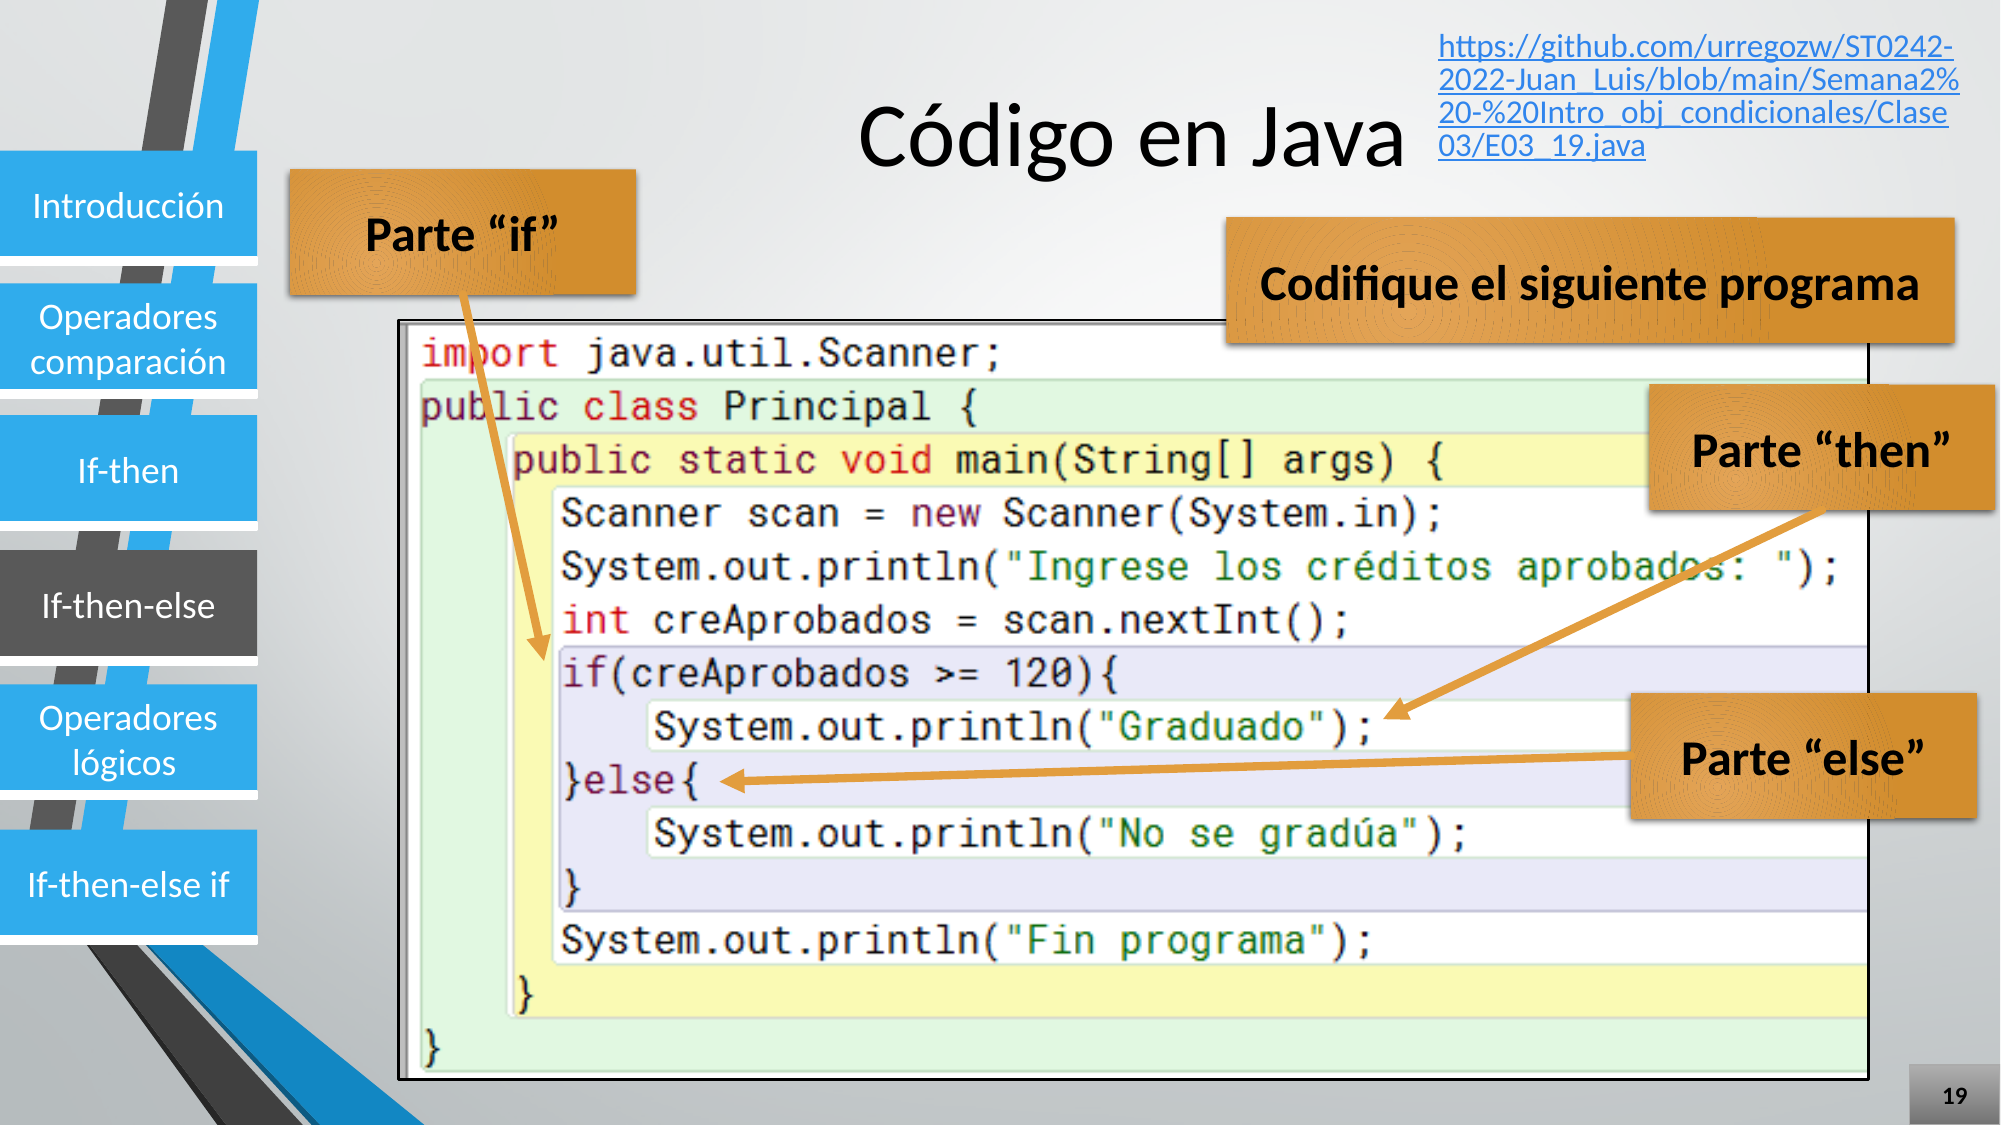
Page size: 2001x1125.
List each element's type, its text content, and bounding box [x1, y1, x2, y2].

text_box Parte “then” [1868, 384, 1996, 510]
slide_number 19 [1909, 1065, 2000, 1125]
text_box Parte “else” [1868, 693, 1977, 819]
text_box Codifique el siguiente programa [1226, 217, 1955, 343]
text_box Parte “if” [290, 169, 636, 295]
text_box https://github.com/urregozw/ST0242-2022-Juan_Luis/blob/main/Semana2%20-%20Intro_obj_condicionales/Clase03/E03_19.java [1423, 16, 1977, 111]
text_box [719, 755, 1632, 782]
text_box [1382, 509, 1823, 720]
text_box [462, 294, 545, 662]
picture [399, 321, 1868, 1079]
title Código en Java [340, 46, 1927, 214]
